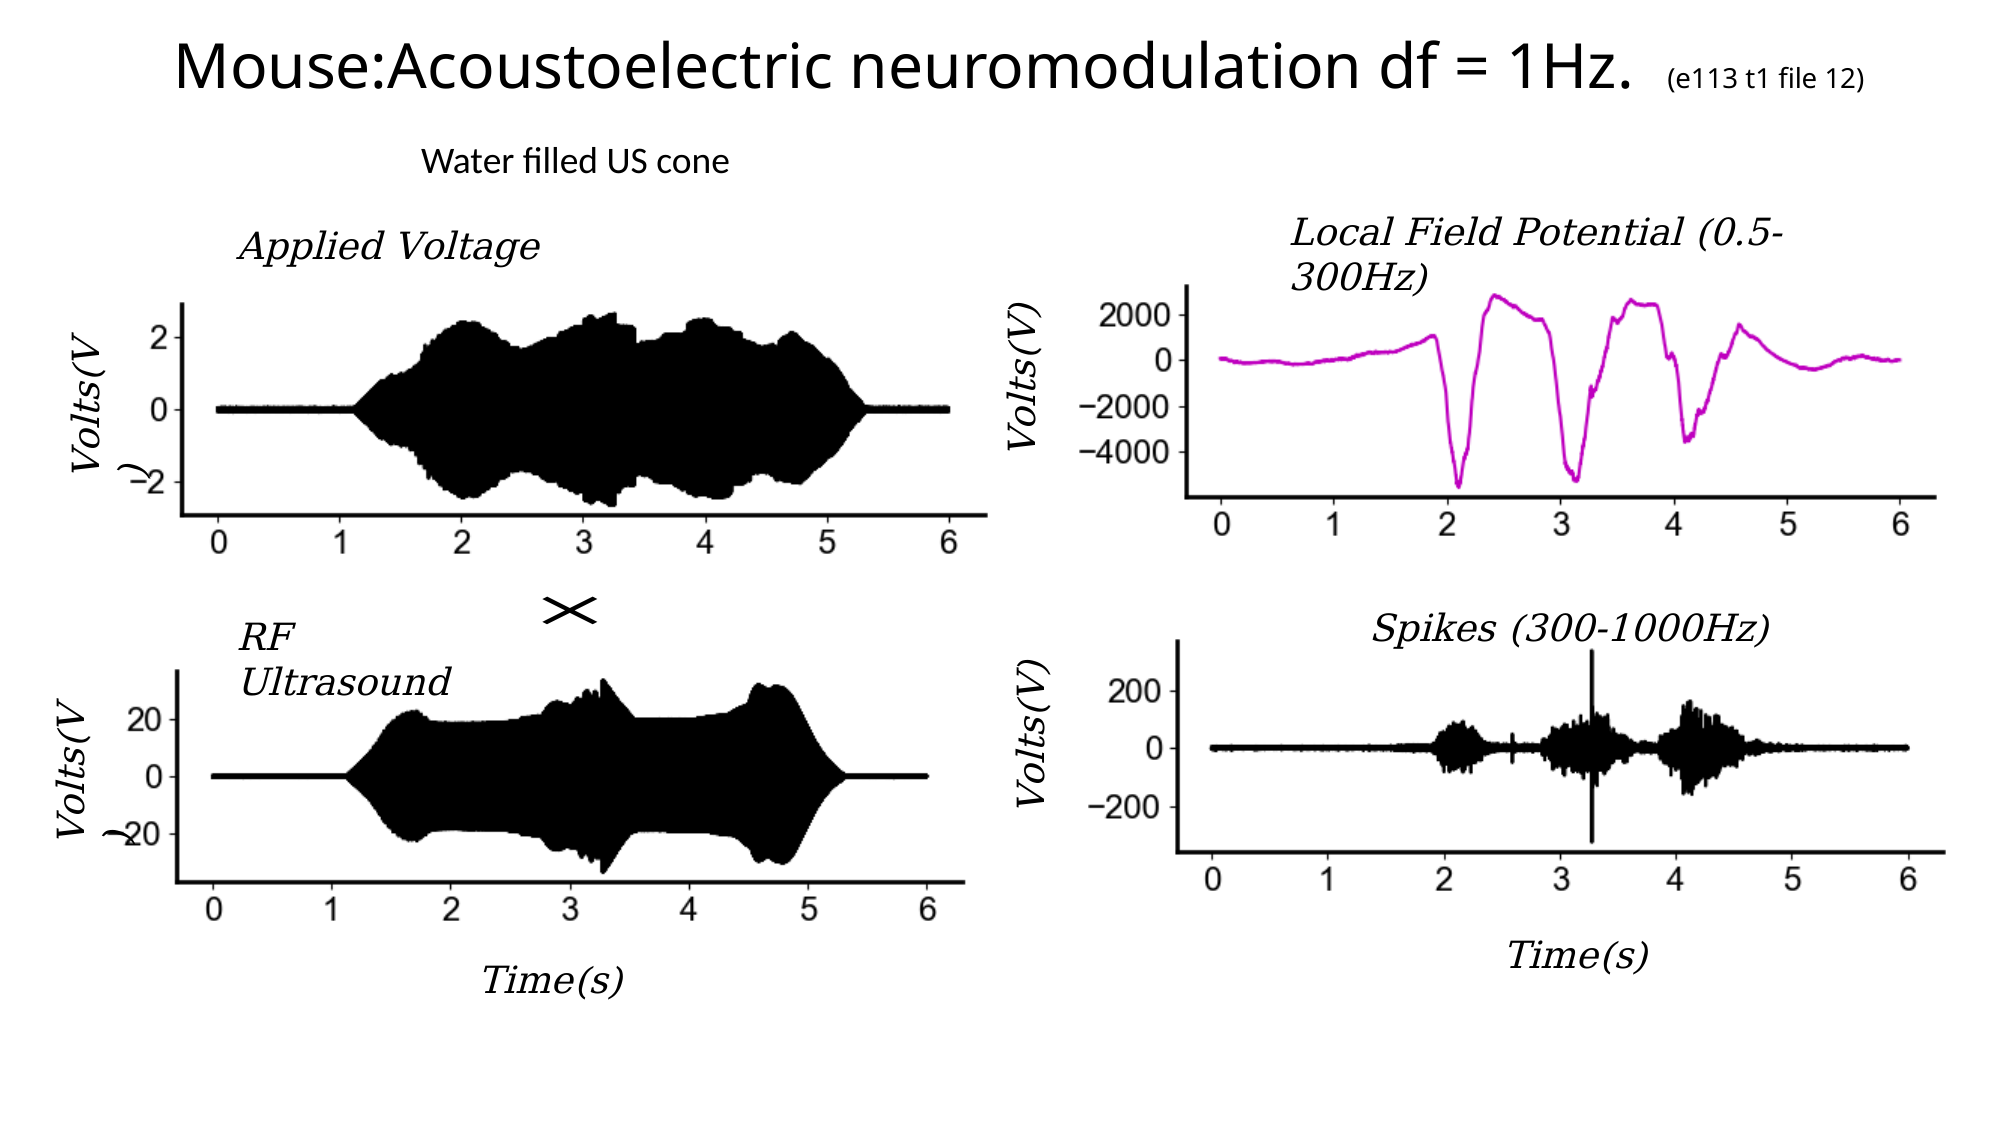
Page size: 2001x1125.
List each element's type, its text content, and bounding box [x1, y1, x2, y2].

text_box RF Ultrasound [221, 605, 524, 656]
text_box Applied Voltage [221, 214, 702, 275]
text_box Time(s) [463, 948, 645, 1008]
picture [1072, 626, 1958, 912]
picture [114, 289, 1000, 575]
text_box Time(s) [1488, 923, 1671, 984]
text_box Local Field Potential (0.5-300Hz) [1273, 200, 1867, 271]
picture [1063, 271, 1949, 557]
picture [91, 656, 976, 942]
text_box Volts(V) [54, 312, 114, 494]
title Mouse:Acoustoelectric neuromodulation df = 1Hz. (e113 t1 file 12) [158, 15, 1884, 121]
text_box Water filled US cone [406, 128, 786, 189]
text_box Spikes (300-1000Hz) [1354, 596, 1786, 626]
text_box Volts(V) [39, 678, 91, 861]
